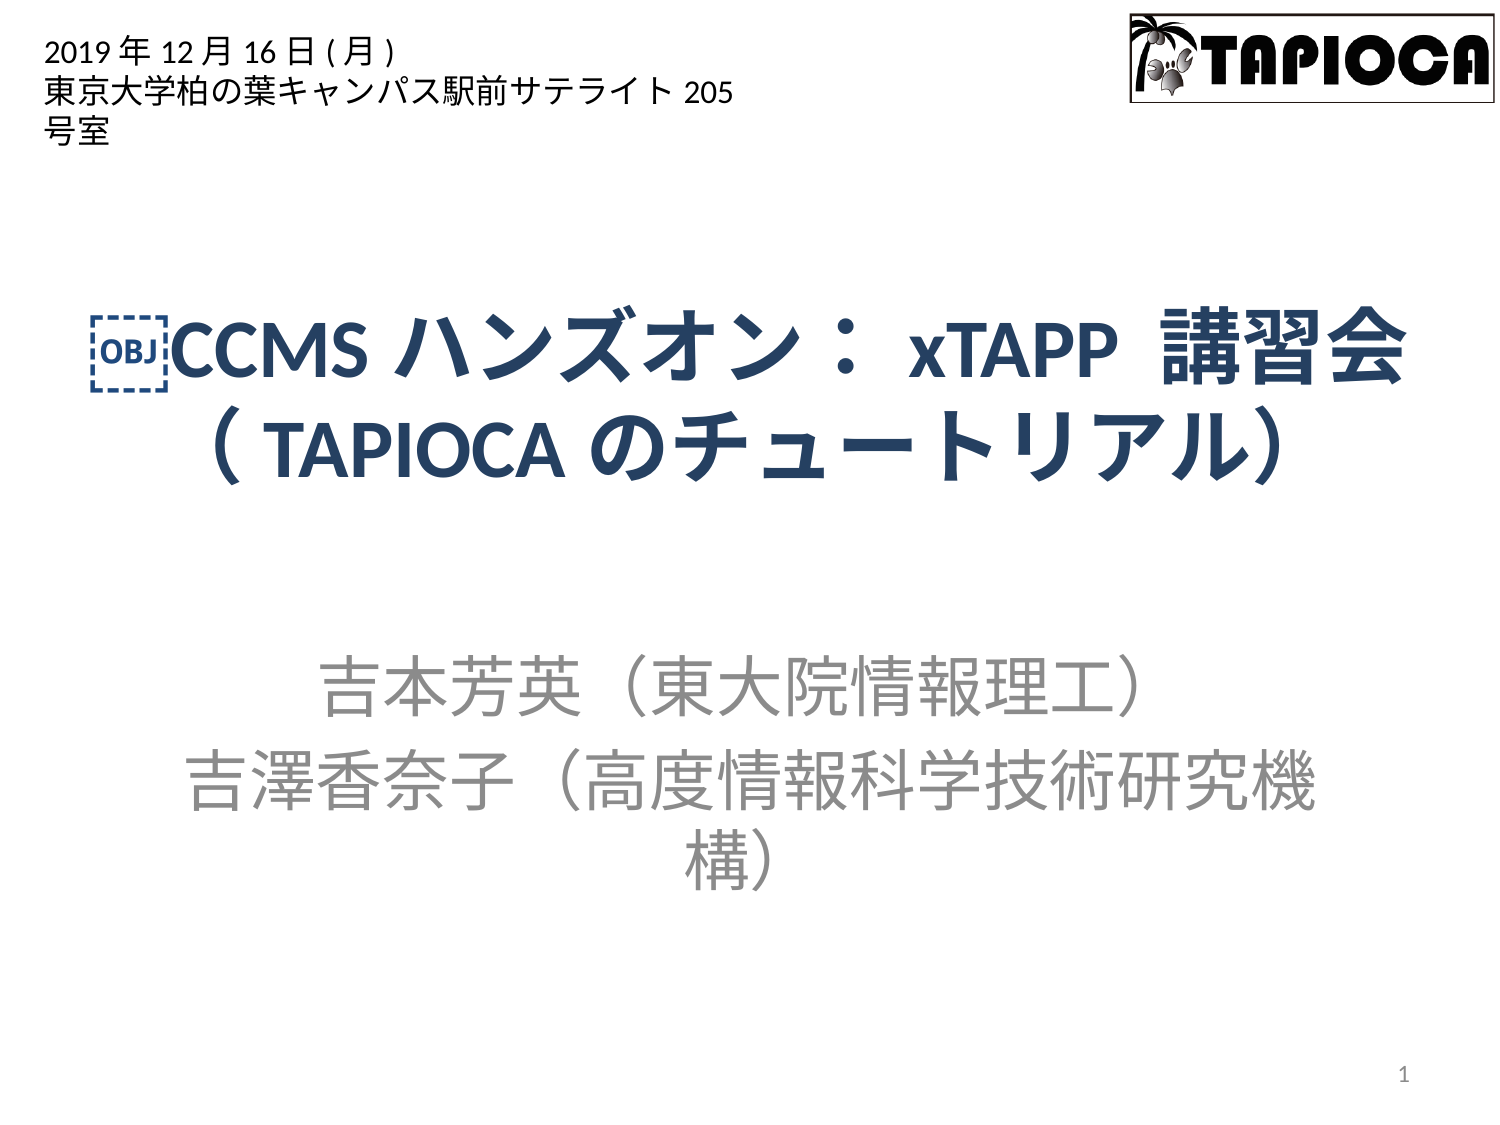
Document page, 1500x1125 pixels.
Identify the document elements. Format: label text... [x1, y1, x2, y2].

slide_number 1 [1074, 1042, 1425, 1103]
subtitle 吉本芳英（東大院情報理工） 吉澤香奈子（高度情報科学技術研究機構） [103, 637, 1397, 1043]
text_box 2019年12月16日(月) 東京大学柏の葉キャンパス駅前サテライト205号室 [29, 23, 780, 158]
title ￼CCMSハンズオン：xTAPP 講習会 （TAPIOCAのチュートリアル） [70, 197, 1425, 591]
